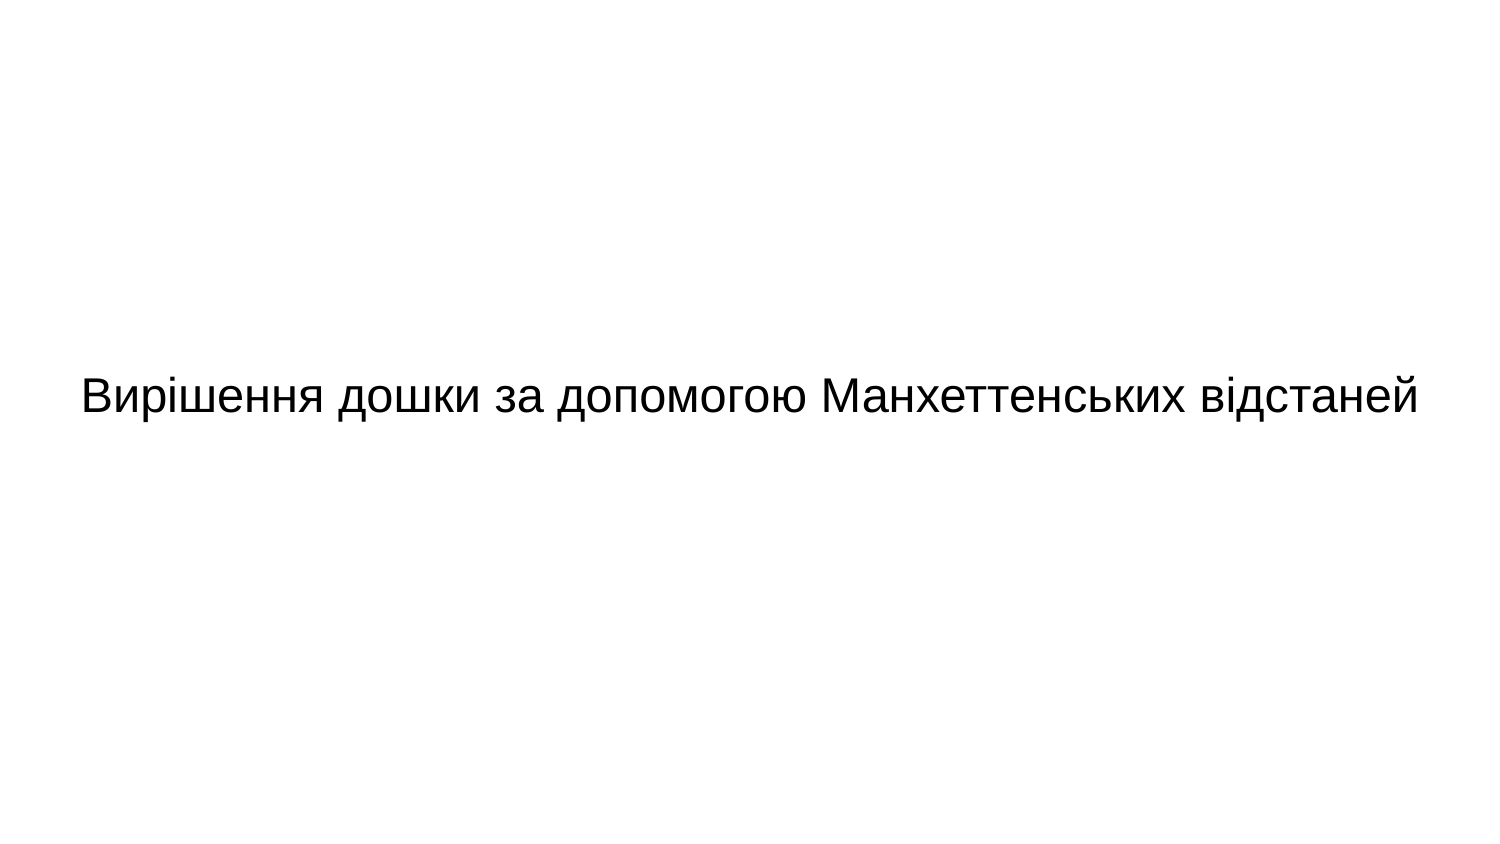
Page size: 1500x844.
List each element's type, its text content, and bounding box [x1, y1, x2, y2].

title Вирішення дошки за допомогою Манхеттенських відстаней [51, 352, 1449, 491]
